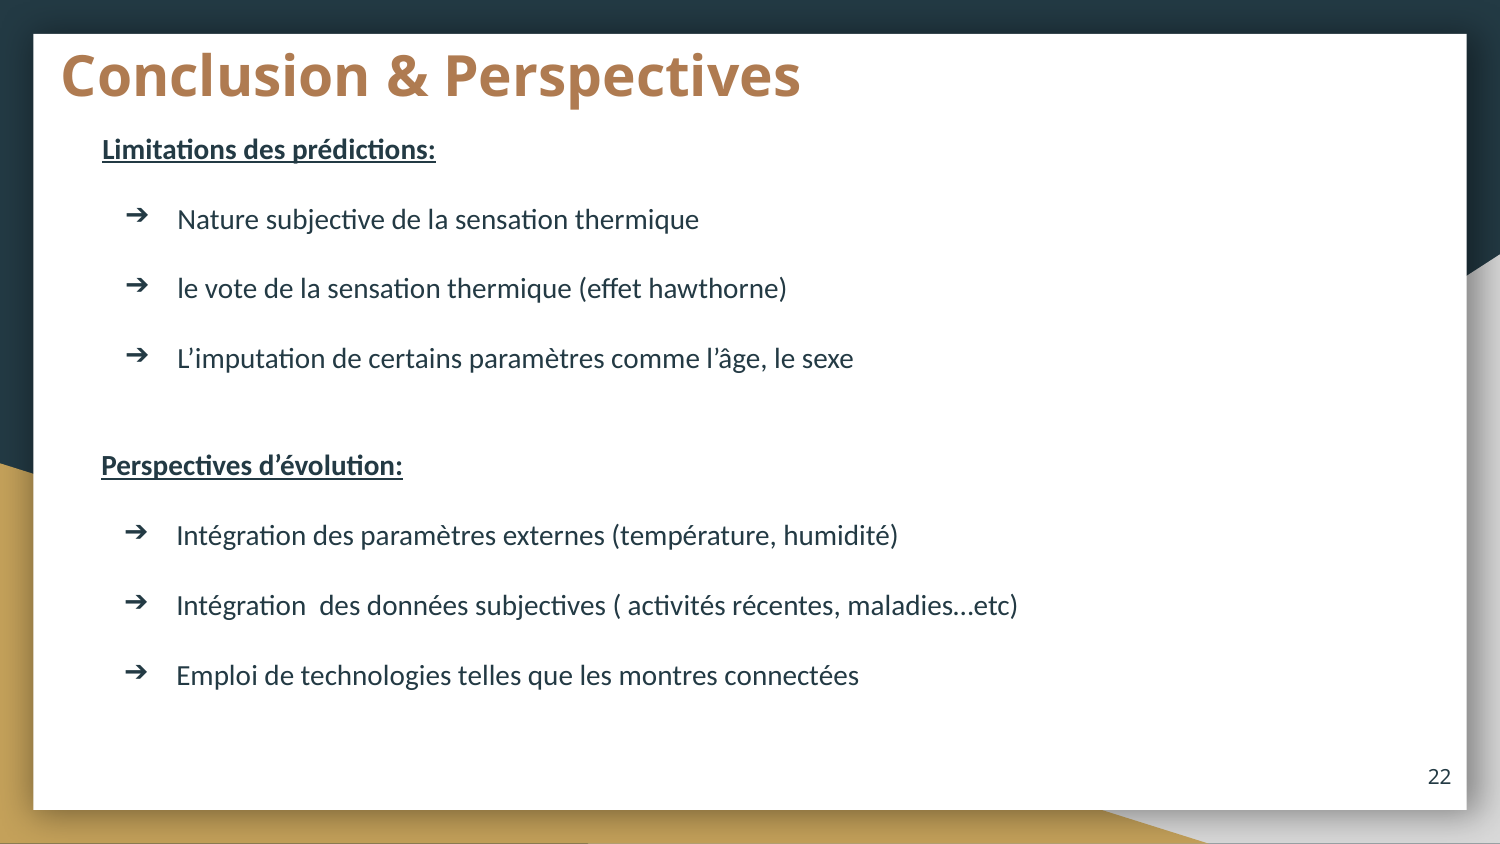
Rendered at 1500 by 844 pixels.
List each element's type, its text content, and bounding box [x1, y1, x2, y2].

title Conclusion & Perspectives [45, 24, 1278, 124]
text_box Limitations des prédictions: Nature subjective de la sensation thermique le vote de la sensation thermique (effet hawthorne) L’imputation de certains paramètres comme l’âge, le sexe [87, 114, 1319, 414]
text_box Perspectives d’évolution: Intégration des paramètres externes (température, humidité) Intégration des données subjectives ( activités récentes, maladies…etc) Emploi de technologies telles que les montres connectées [86, 431, 1318, 731]
slide_number ‹#› [1376, 745, 1467, 810]
